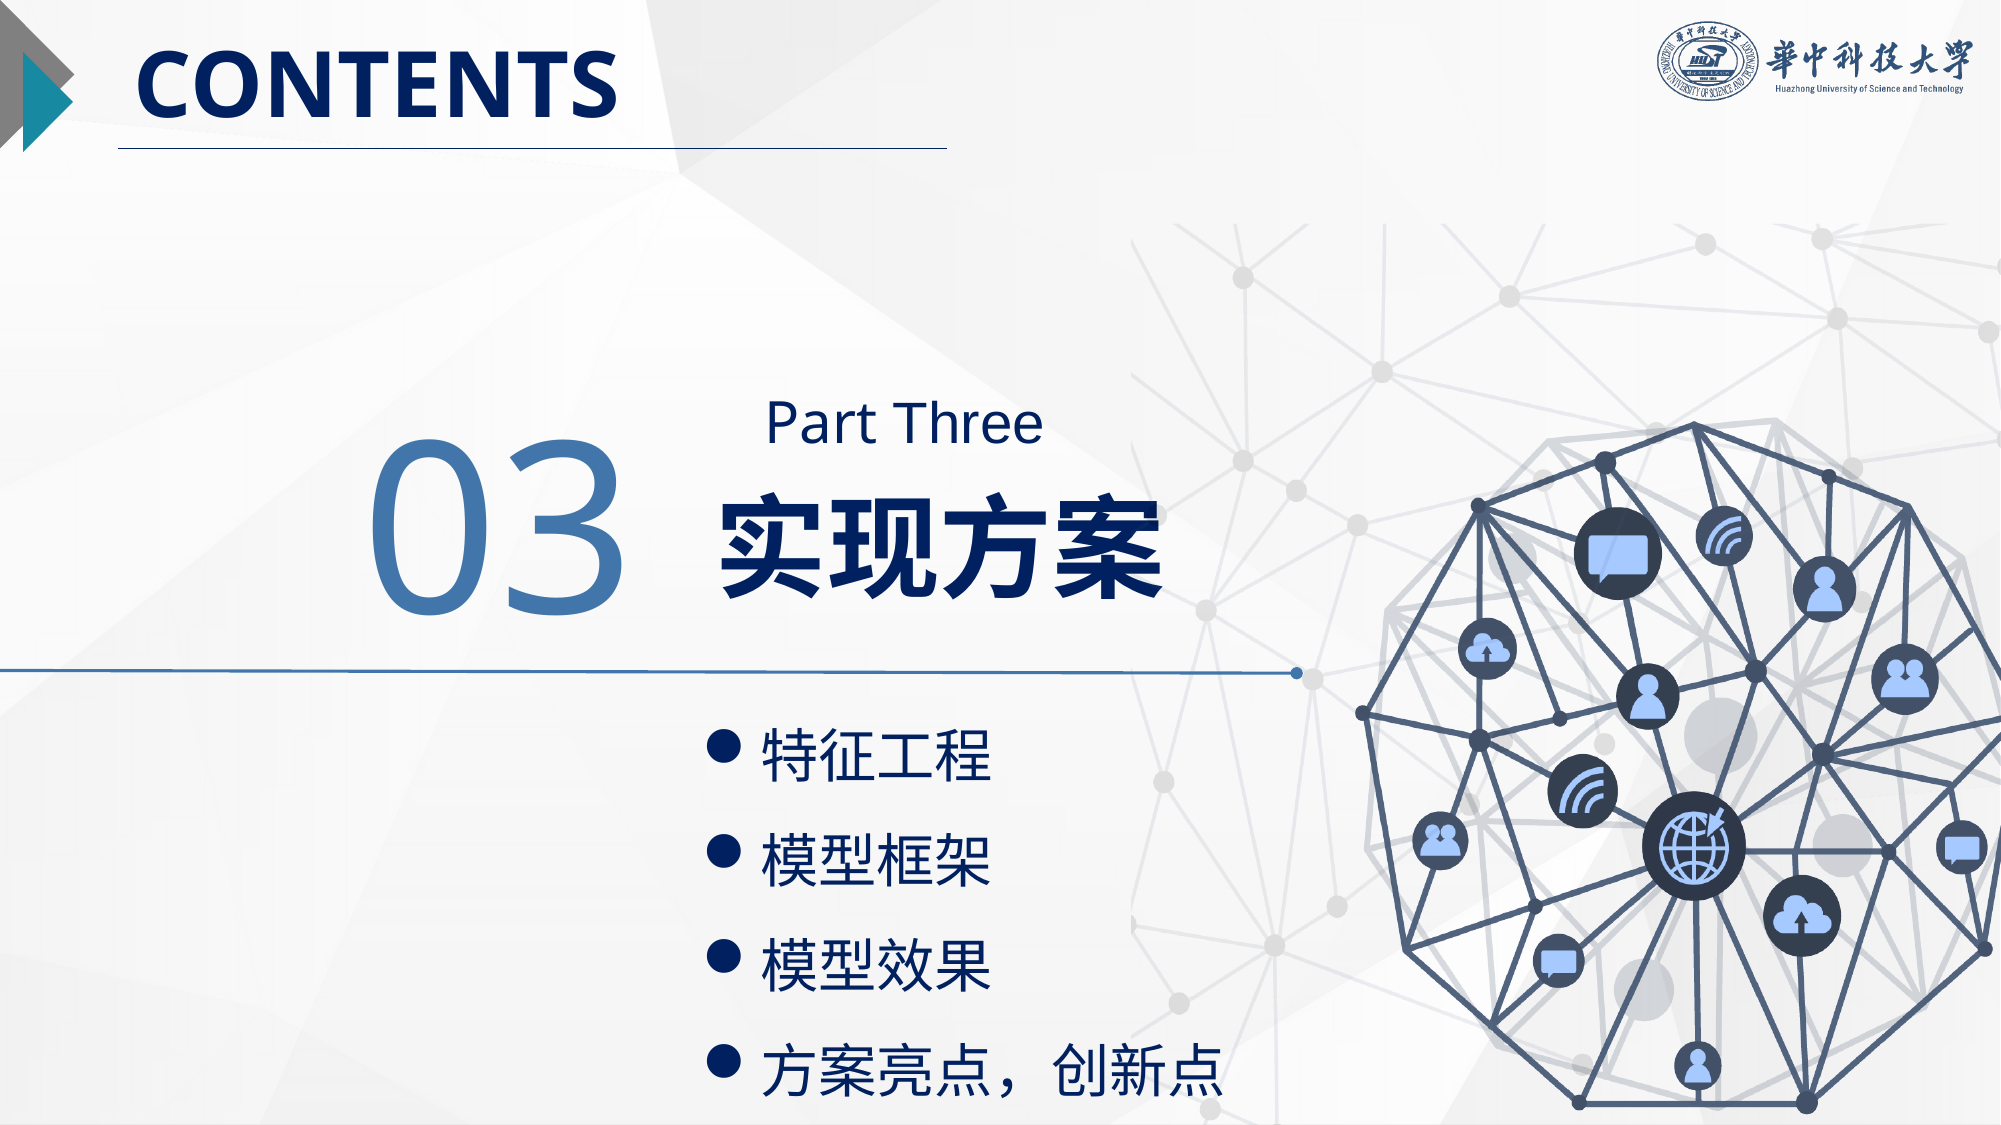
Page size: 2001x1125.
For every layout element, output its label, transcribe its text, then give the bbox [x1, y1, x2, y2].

text_box 03 [347, 366, 865, 669]
picture [1647, 2, 1985, 117]
text_box 实现方案 [699, 567, 1130, 620]
text_box [23, 52, 73, 153]
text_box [0, 670, 1297, 674]
text_box 特征工程 模型框架 模型效果 方案亮点，创新点 [687, 676, 1130, 1111]
text_box CONTENTS [133, 26, 621, 137]
text_box Part Three [749, 332, 1061, 533]
text_box [0, 0, 75, 149]
picture [1130, 223, 2000, 1125]
